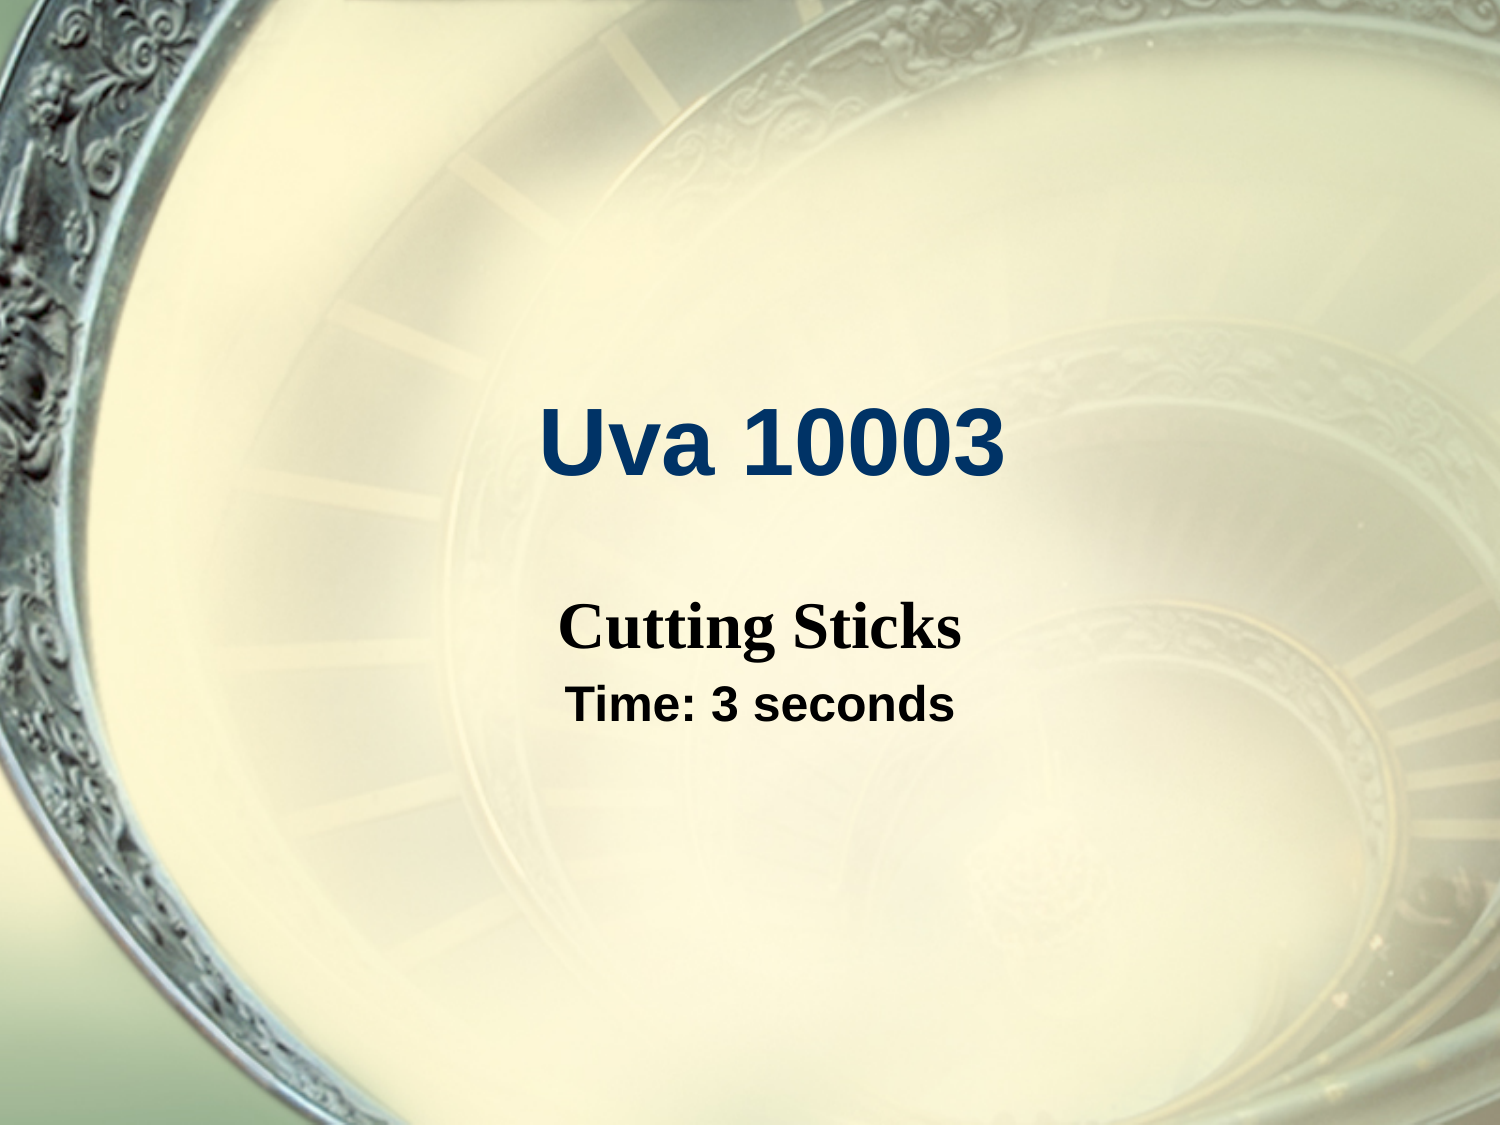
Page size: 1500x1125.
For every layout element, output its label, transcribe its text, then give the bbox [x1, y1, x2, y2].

title Uva 10003 [135, 385, 1411, 573]
subtitle Cutting Sticks Time: 3 seconds [253, 574, 1267, 857]
picture [0, 0, 1500, 1125]
